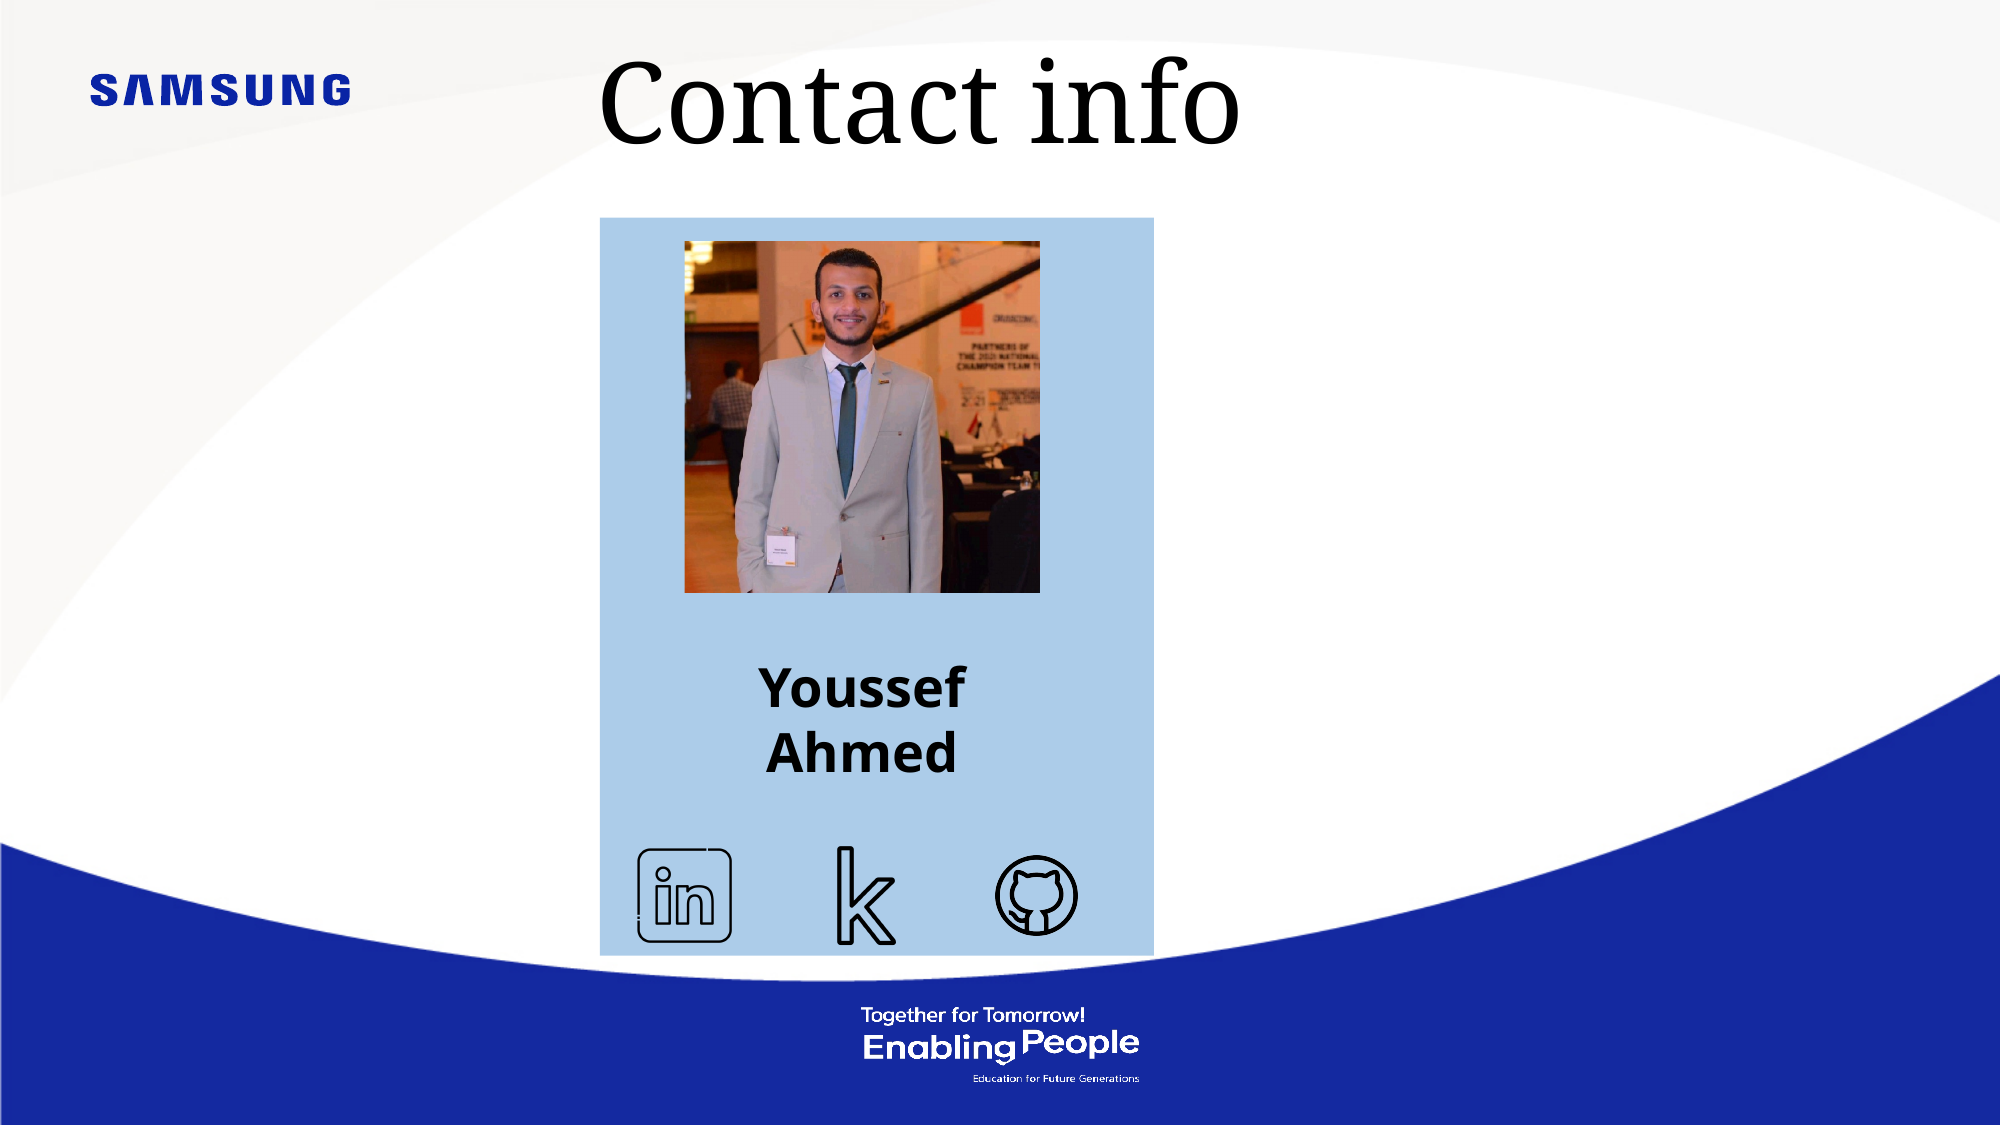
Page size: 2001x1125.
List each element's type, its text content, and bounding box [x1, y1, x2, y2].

text_box [599, 217, 1154, 956]
text_box Contact info [0, 31, 1921, 197]
picture [0, 0, 2000, 1125]
text_box Youssef Ahmed [667, 653, 1058, 712]
